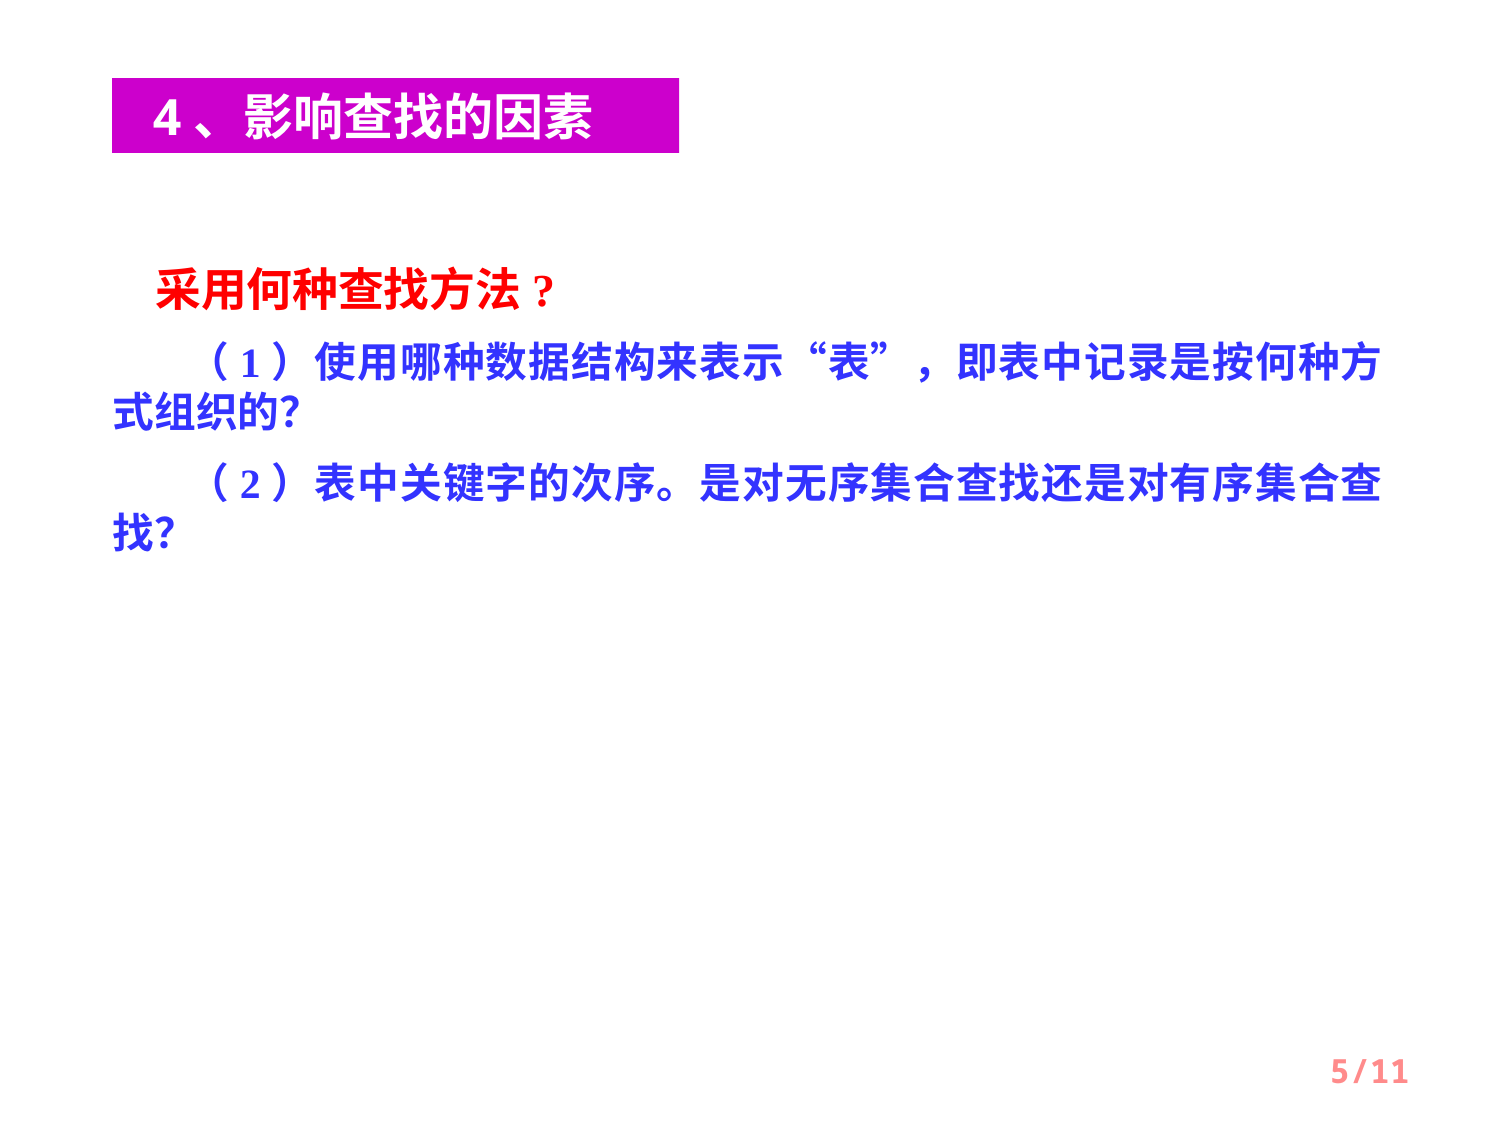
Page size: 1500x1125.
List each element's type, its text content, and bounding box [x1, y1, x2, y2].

text_box 采用何种查找方法? （1）使用哪种数据结构来表示“表”，即表中记录是按何种方式组织的？ （2）表中关键字的次序。是对无序集合查找还是对有序集合查找？ [97, 252, 1398, 565]
slide_number 5/11 [1074, 1042, 1425, 1103]
text_box 4、影响查找的因素 [112, 78, 680, 153]
